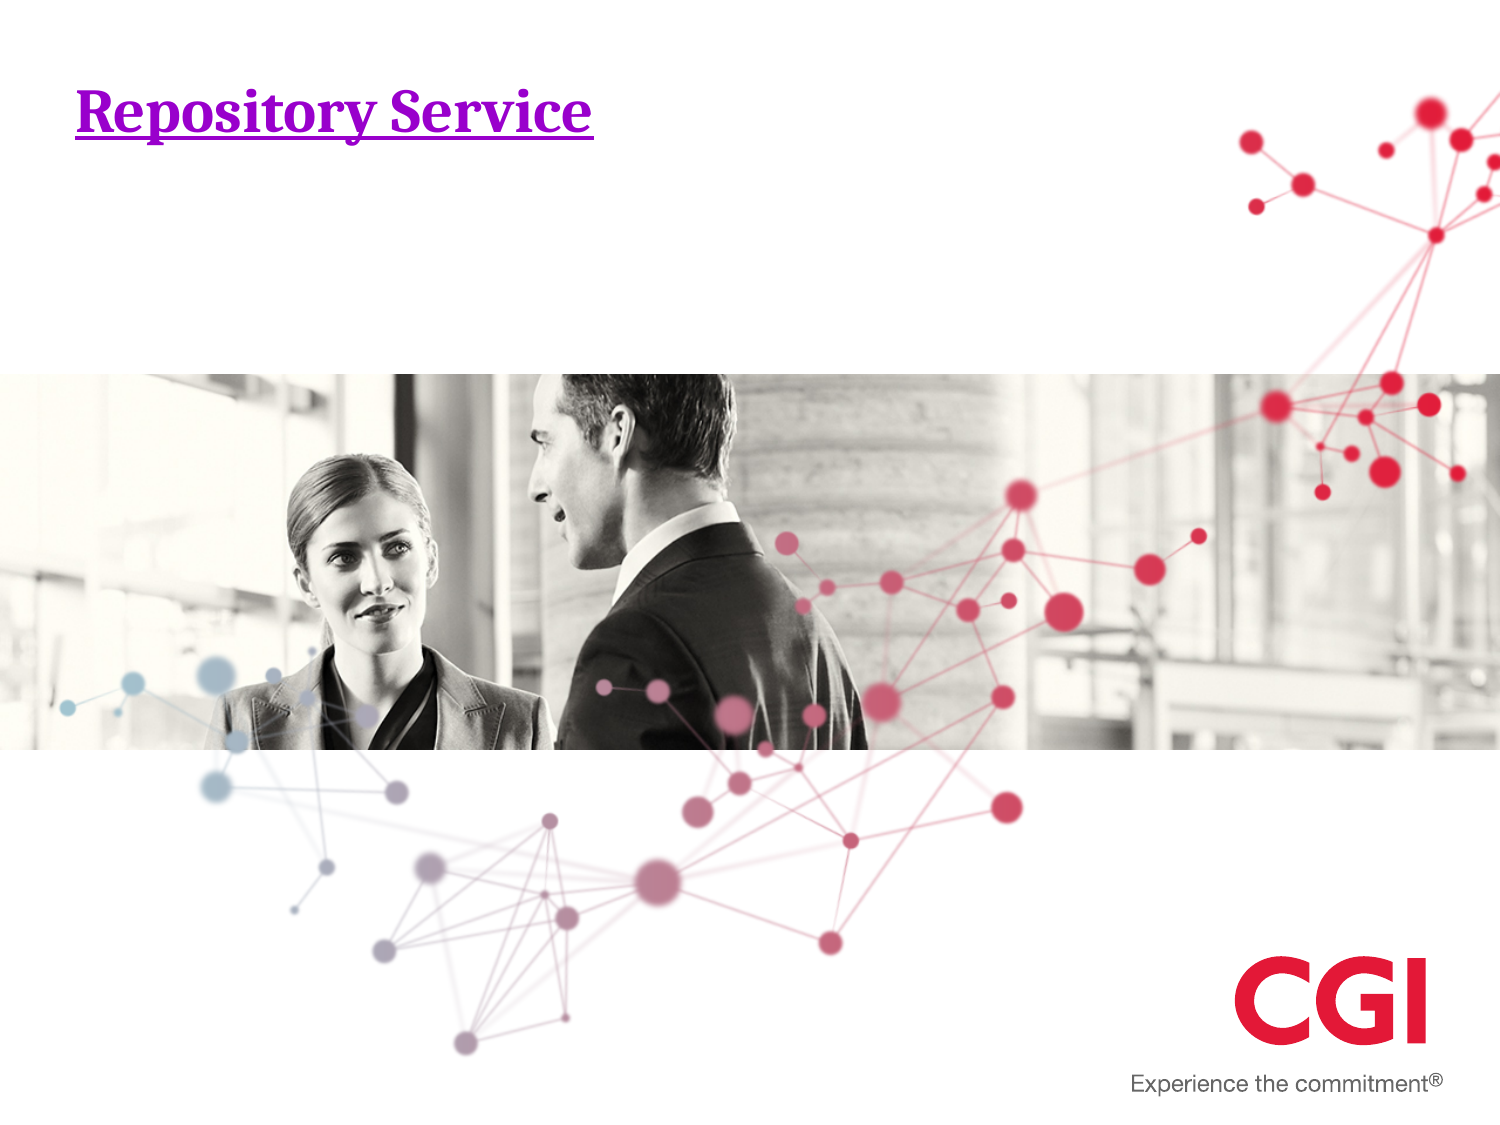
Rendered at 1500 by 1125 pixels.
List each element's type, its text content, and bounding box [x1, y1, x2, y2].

picture [0, 0, 1500, 1125]
subtitle Repository Service [75, 31, 1428, 184]
